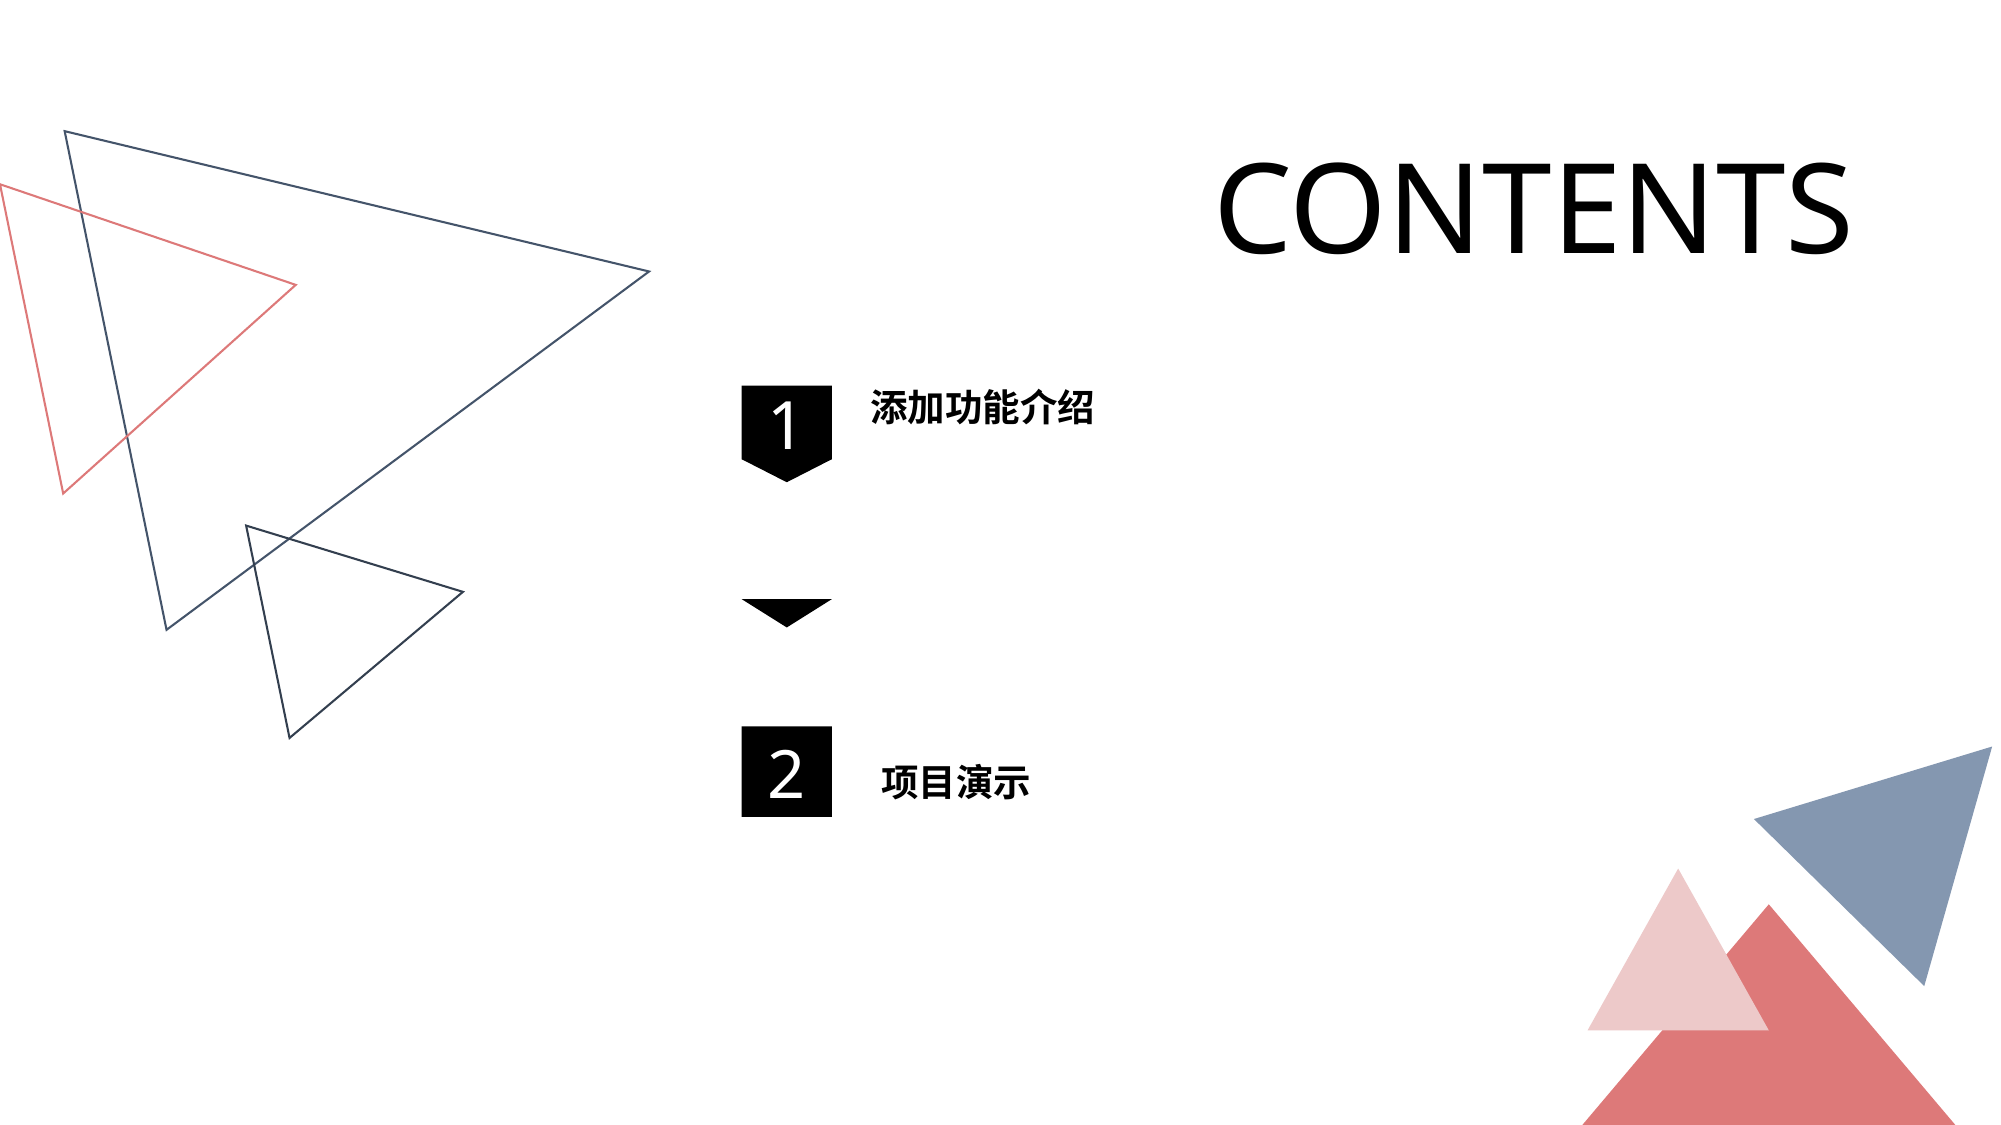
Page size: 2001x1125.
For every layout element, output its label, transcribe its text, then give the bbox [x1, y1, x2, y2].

text_box [1585, 866, 1771, 1032]
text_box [741, 598, 832, 817]
text_box [1580, 902, 1957, 1125]
text_box [1751, 744, 1994, 989]
text_box CONTENTS [1146, 121, 1922, 286]
text_box 添加功能介绍 [855, 362, 1390, 436]
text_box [28, 71, 655, 721]
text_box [741, 385, 832, 483]
text_box 项目演示 [866, 737, 1401, 812]
